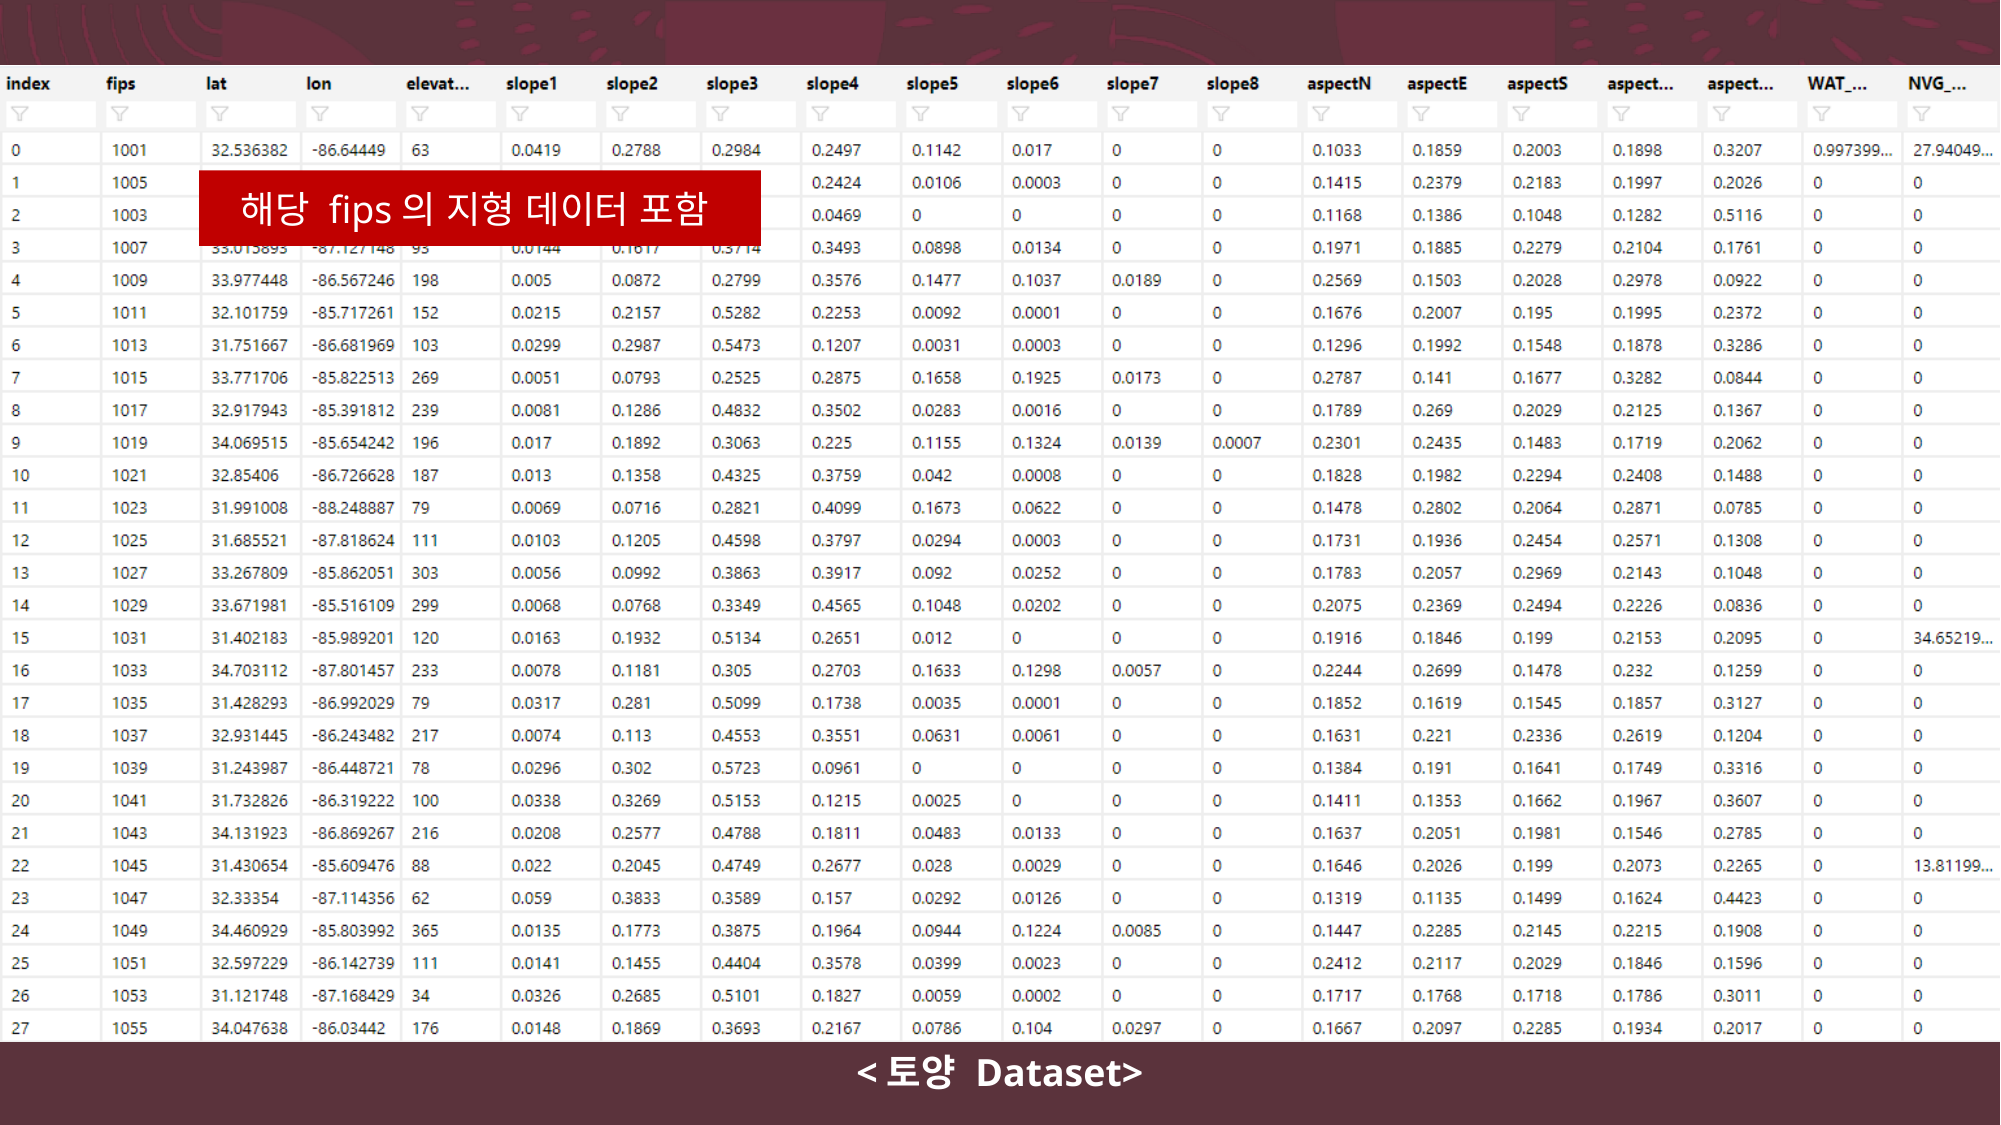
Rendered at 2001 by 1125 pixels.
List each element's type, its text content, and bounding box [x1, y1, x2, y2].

picture [0, 65, 2000, 1042]
text_box <토양 Dataset> [841, 1042, 1159, 1101]
